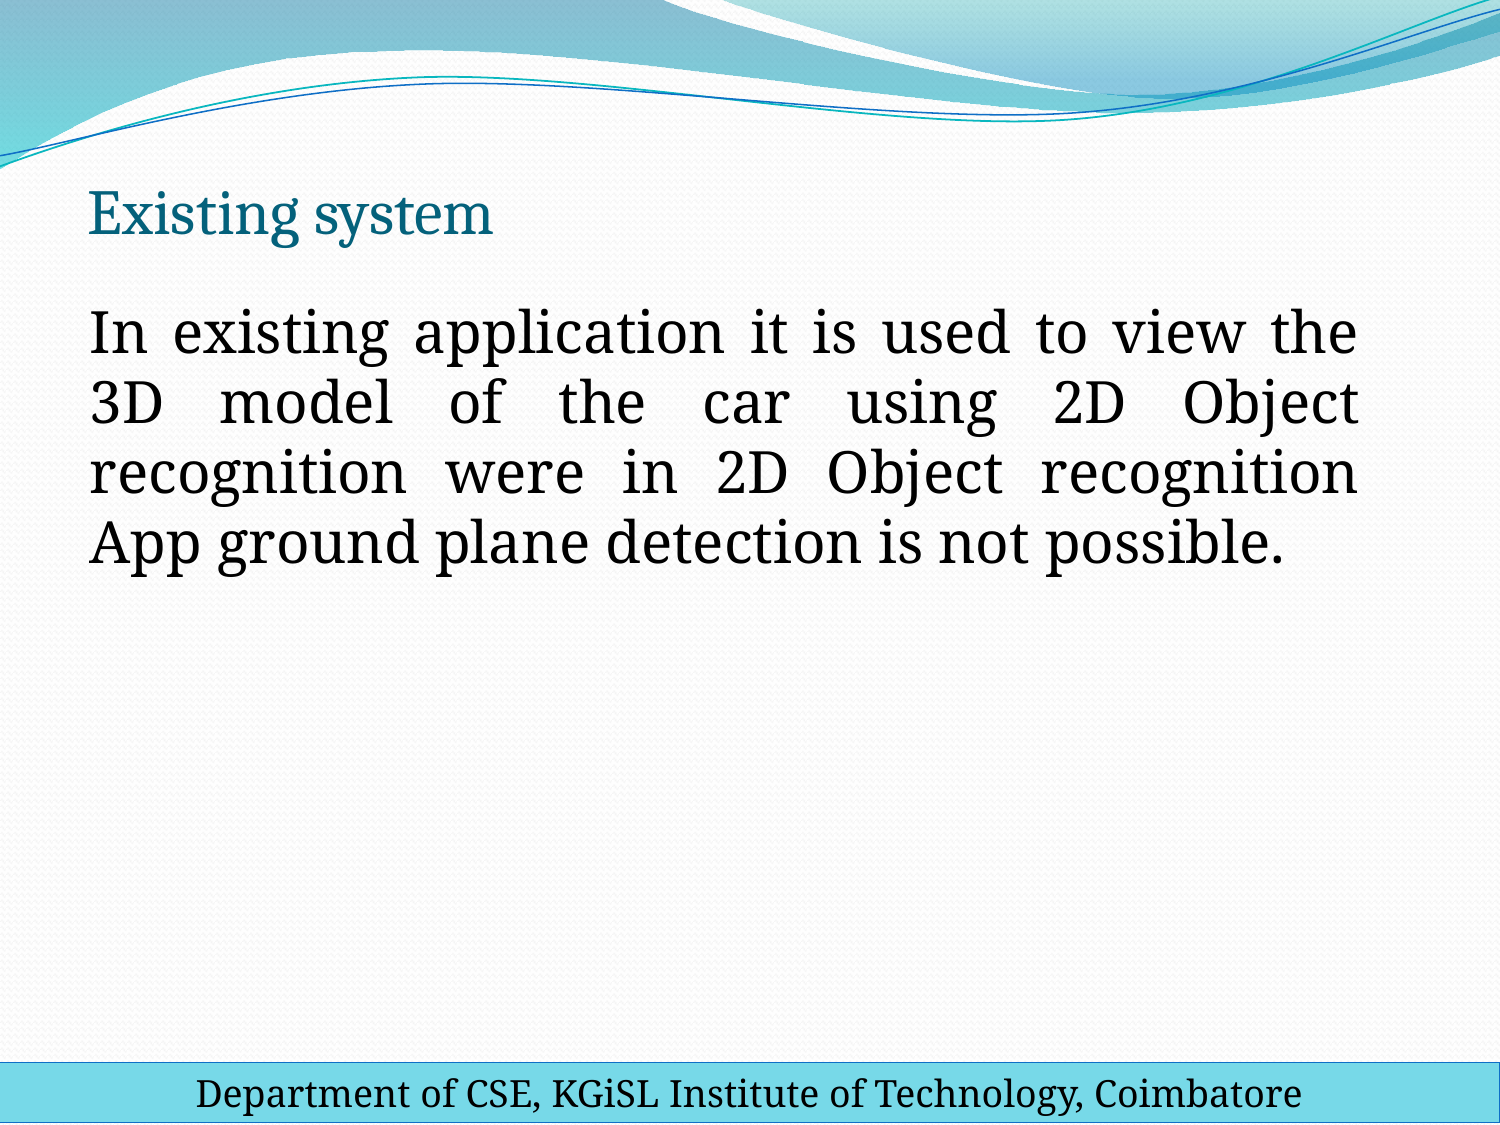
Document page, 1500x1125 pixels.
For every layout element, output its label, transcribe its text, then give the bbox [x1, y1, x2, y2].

title Existing system [87, 162, 1438, 247]
text_box In existing application it is used to view the 3D model of the car using 2D Object recognition were in 2D Object recognition App ground plane detection is not possible. [75, 287, 1375, 583]
text_box Department of CSE, KGiSL Institute of Technology, Coimbatore [0, 1062, 1500, 1123]
